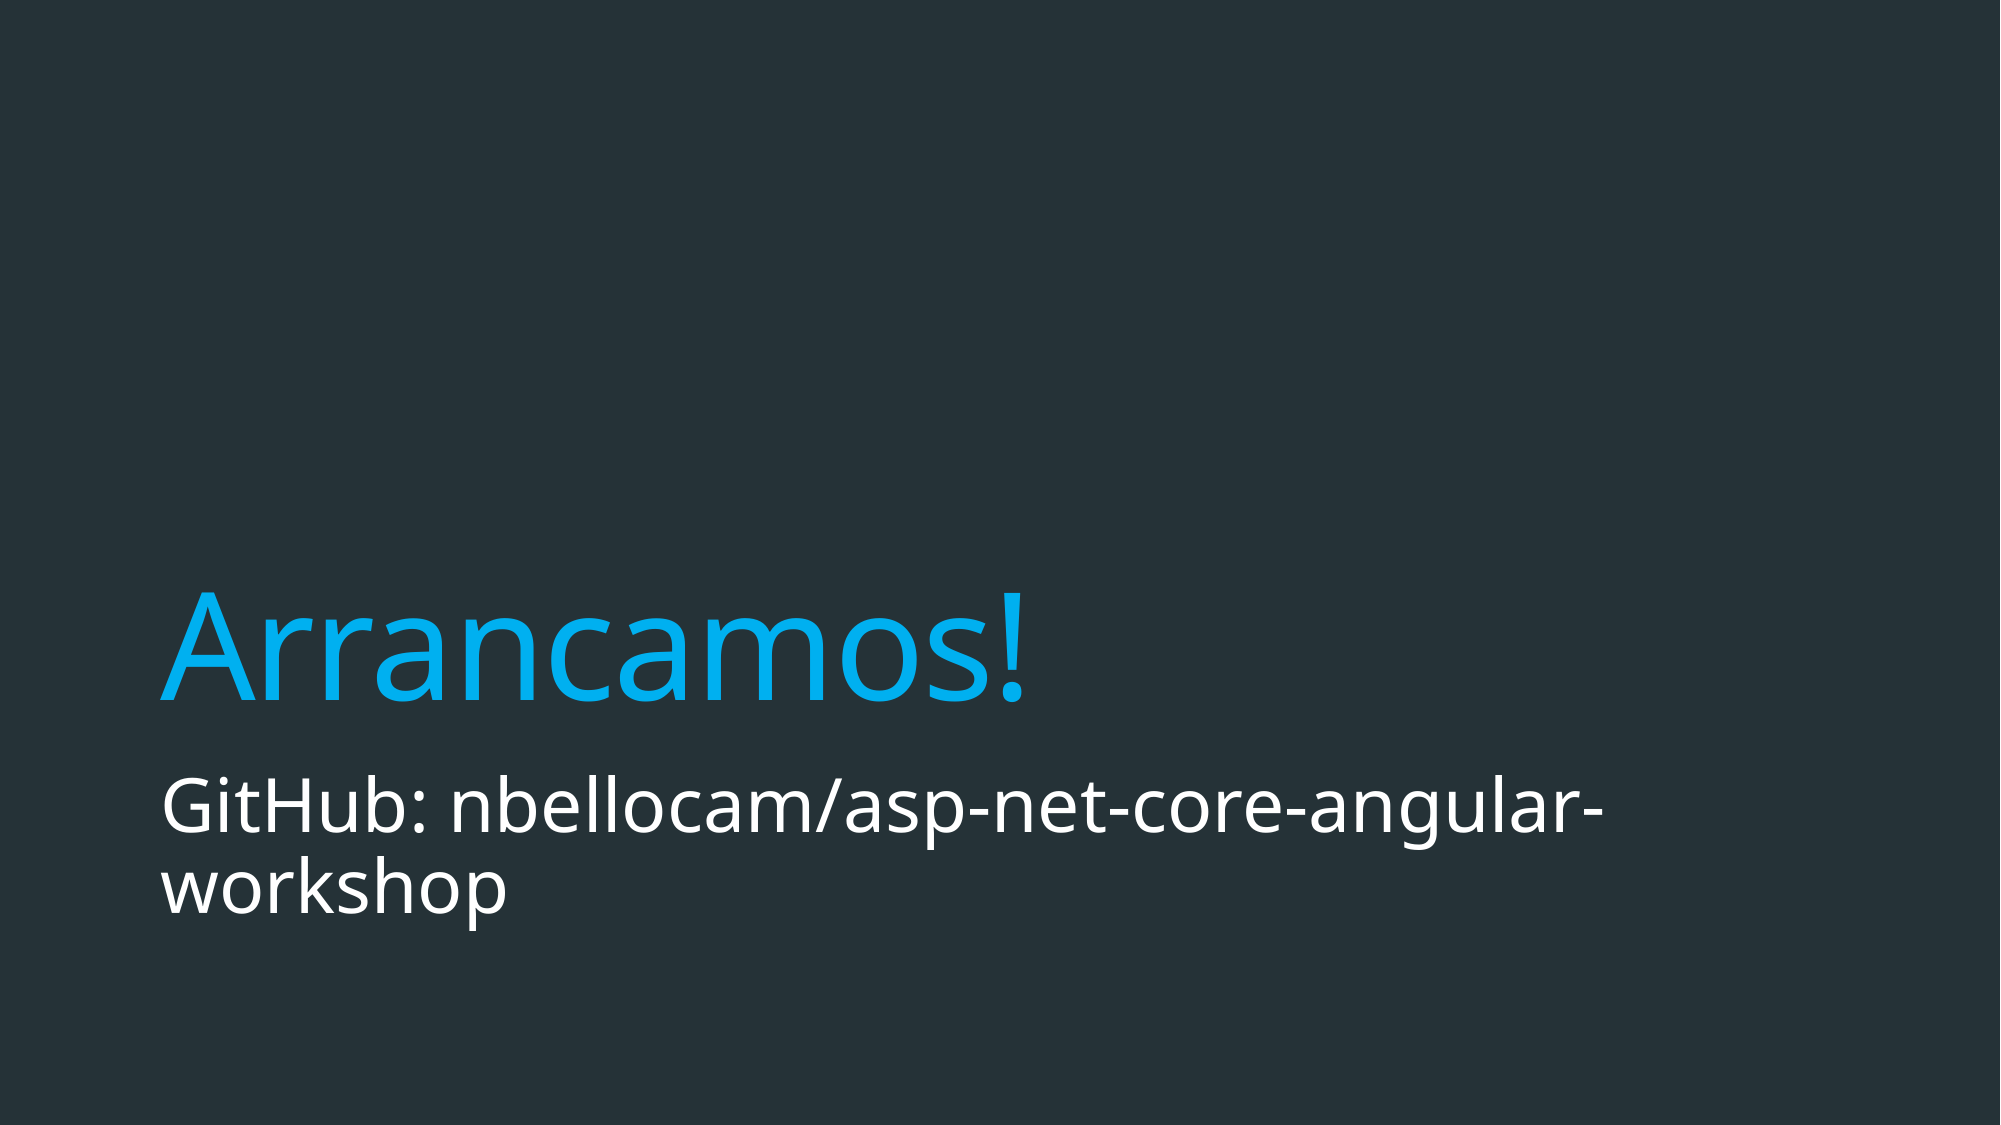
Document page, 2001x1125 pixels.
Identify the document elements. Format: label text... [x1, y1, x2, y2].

list GitHub: nbellocam/asp-net-core-angular-workshop [136, 752, 1862, 865]
title Arrancamos! [136, 280, 1862, 749]
